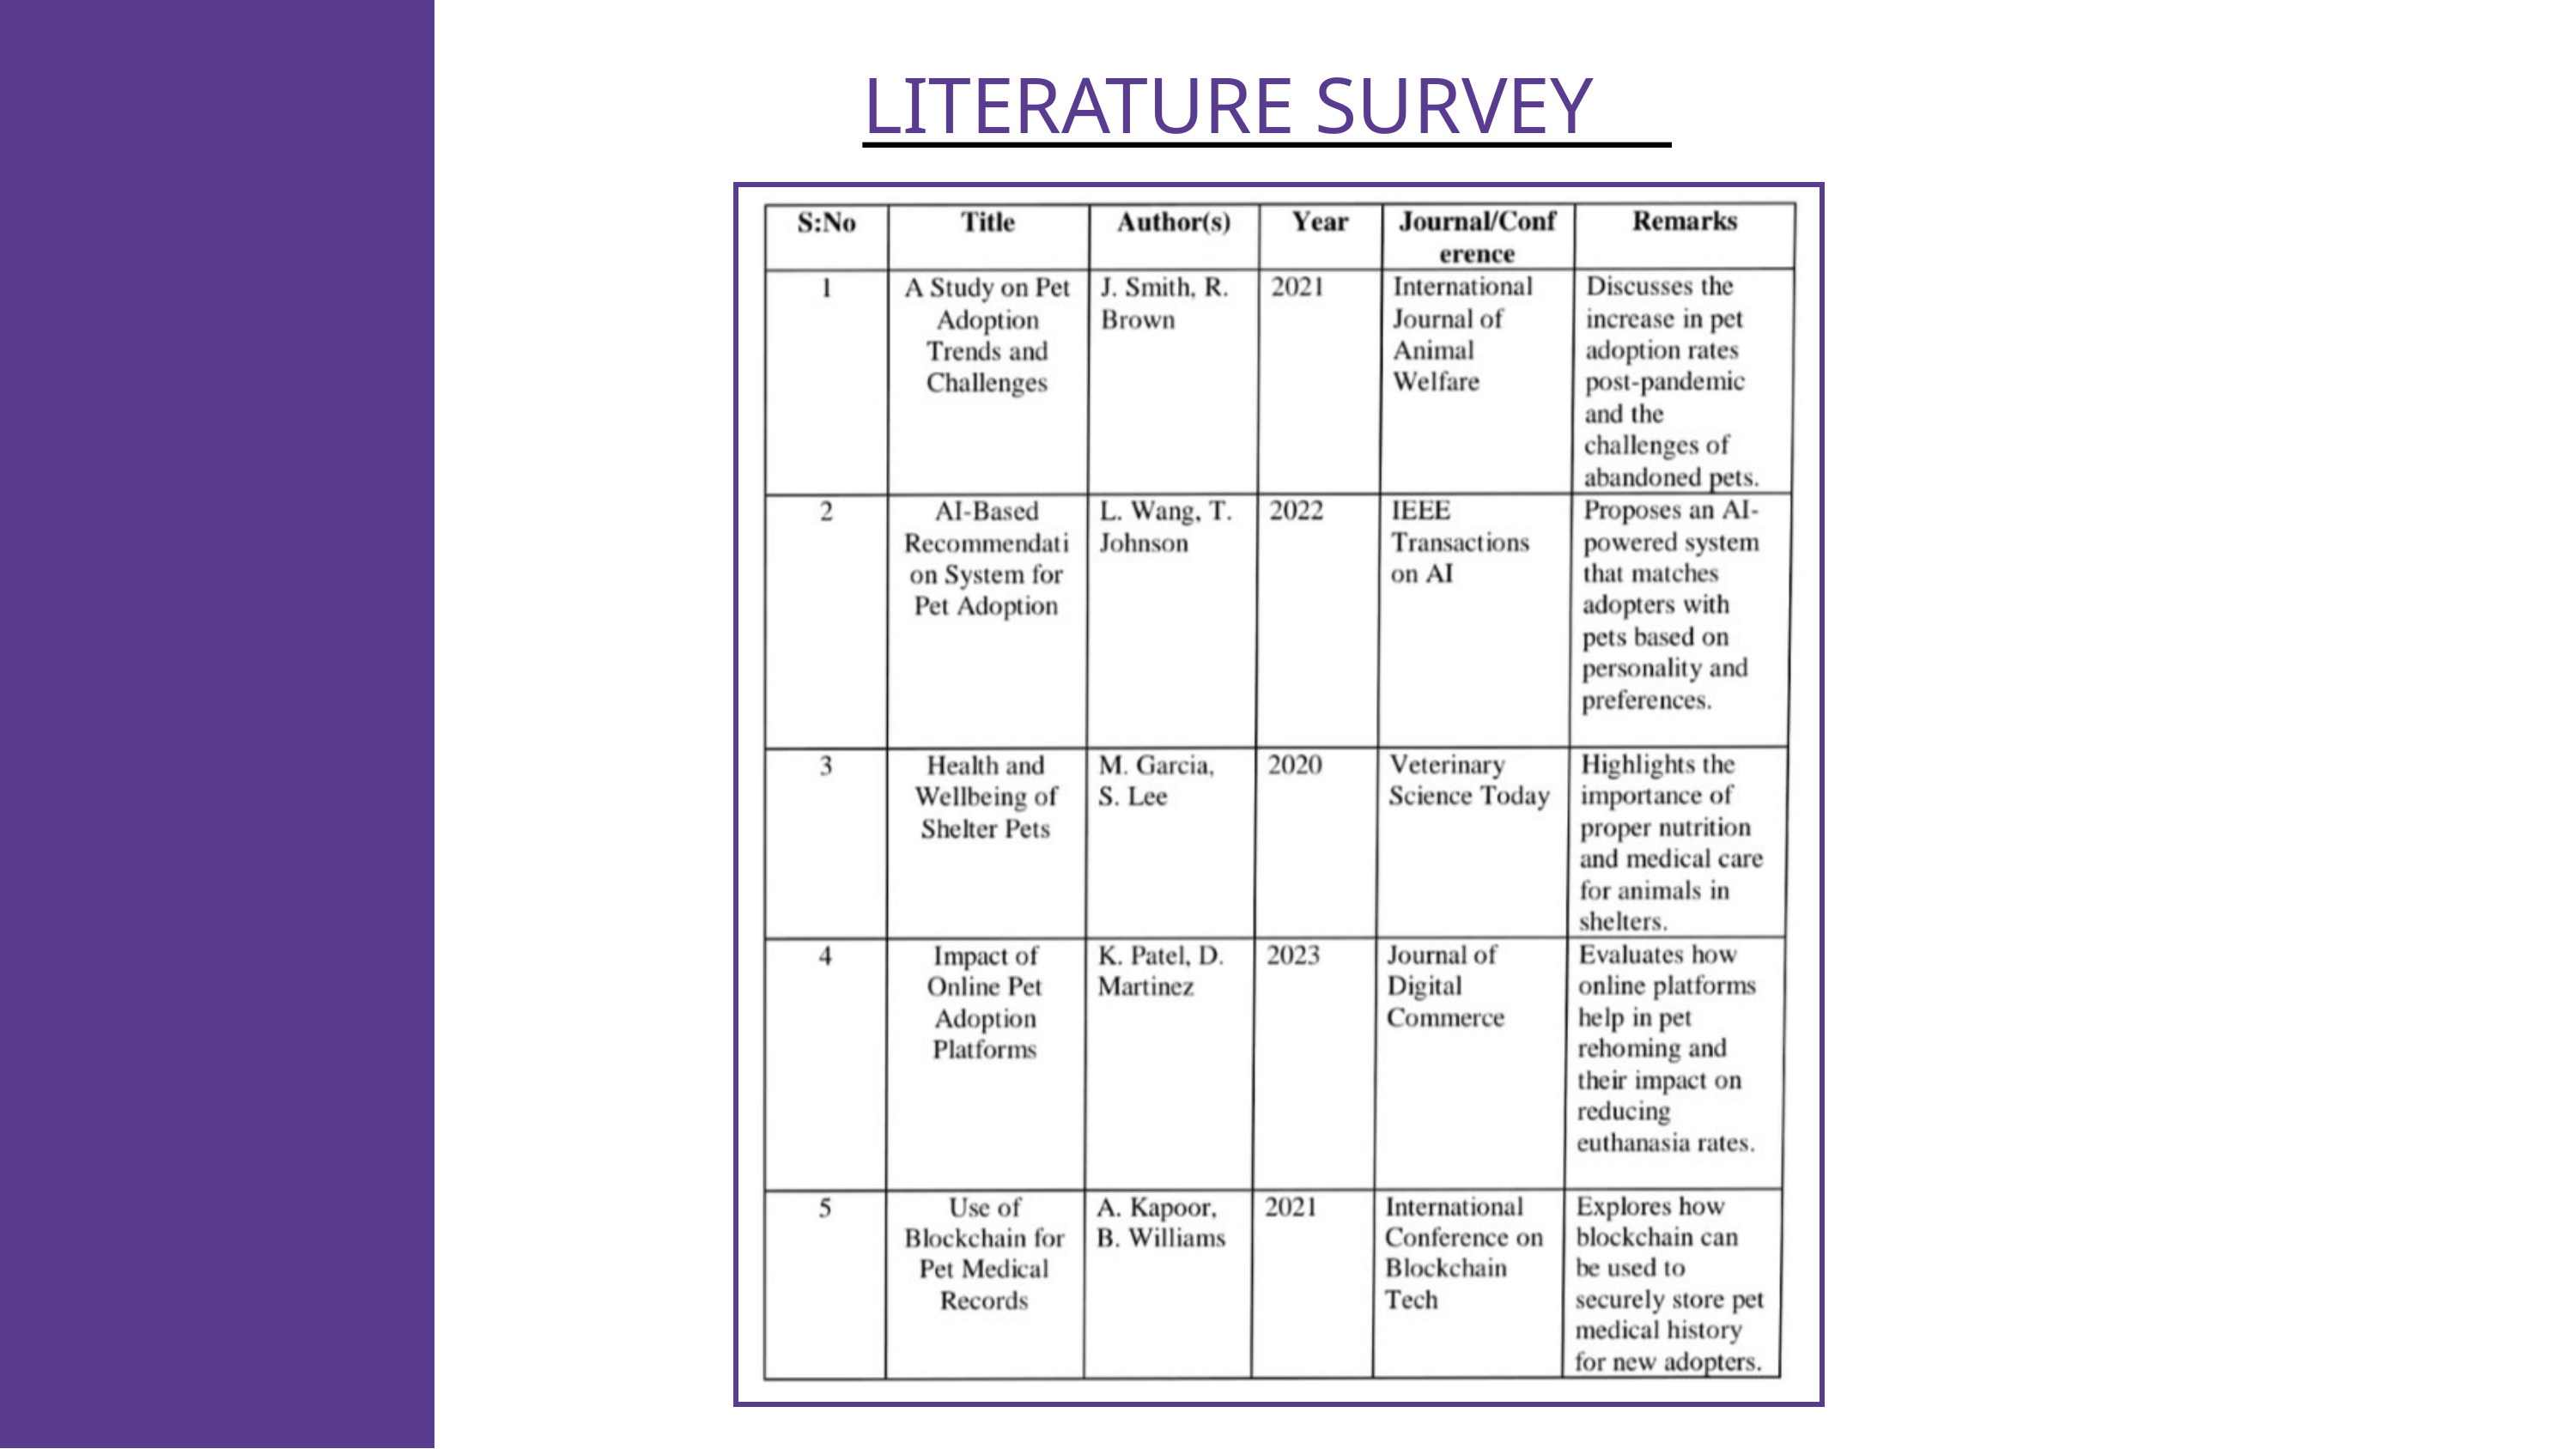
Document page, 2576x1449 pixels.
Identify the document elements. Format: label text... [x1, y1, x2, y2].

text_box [0, 0, 435, 1449]
text_box LITERATURE SURVEY [862, 40, 1714, 149]
text_box [736, 185, 1823, 1405]
